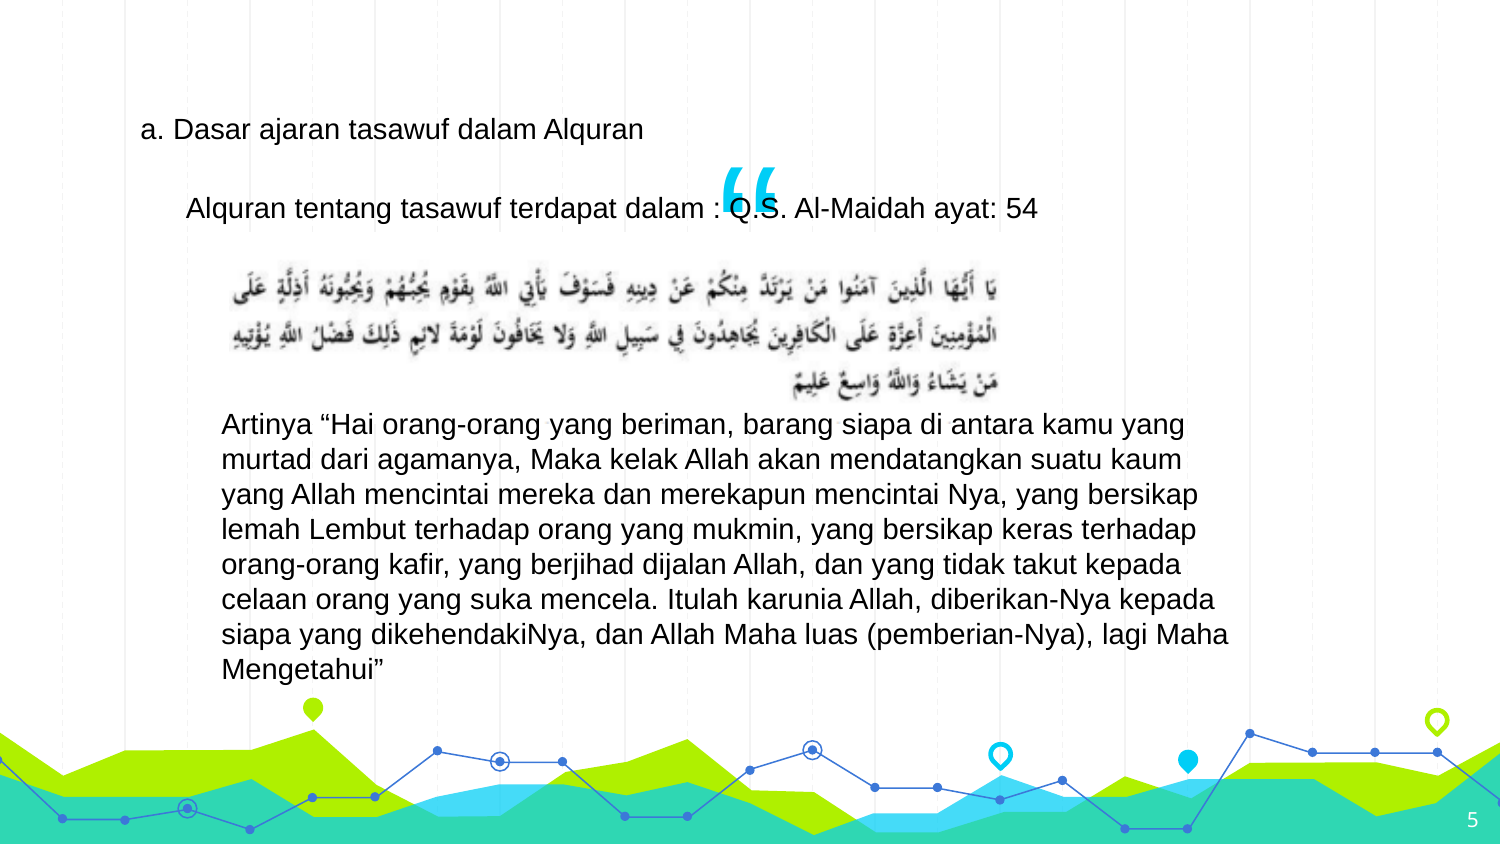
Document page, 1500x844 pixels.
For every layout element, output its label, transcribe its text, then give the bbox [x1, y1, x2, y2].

text_box a. Dasar ajaran tasawuf dalam Alquran [125, 102, 660, 153]
text_box Alquran tentang tasawuf terdapat dalam : Q.S. Al-Maidah ayat: 54 [171, 181, 1055, 232]
text_box Artinya “Hai orang-orang yang beriman, barang siapa di antara kamu yang murtad dari agamanya, Maka kelak Allah akan mendatangkan suatu kaum yang Allah mencintai mereka dan merekapun mencintai Nya, yang bersikap lemah Lembut terhadap orang yang mukmin, yang bersikap keras terhadap orang-orang kafir, yang berjihad dijalan Allah, dan yang tidak takut kepada celaan orang yang suka mencela. Itulah karunia Allah, diberikan-Nya kepada siapa yang dikehendakiNya, dan Allah Maha luas (pemberian-Nya), lagi Maha Mengetahui” [206, 398, 1258, 693]
slide_number 5 [1403, 791, 1494, 844]
picture [229, 232, 1023, 424]
